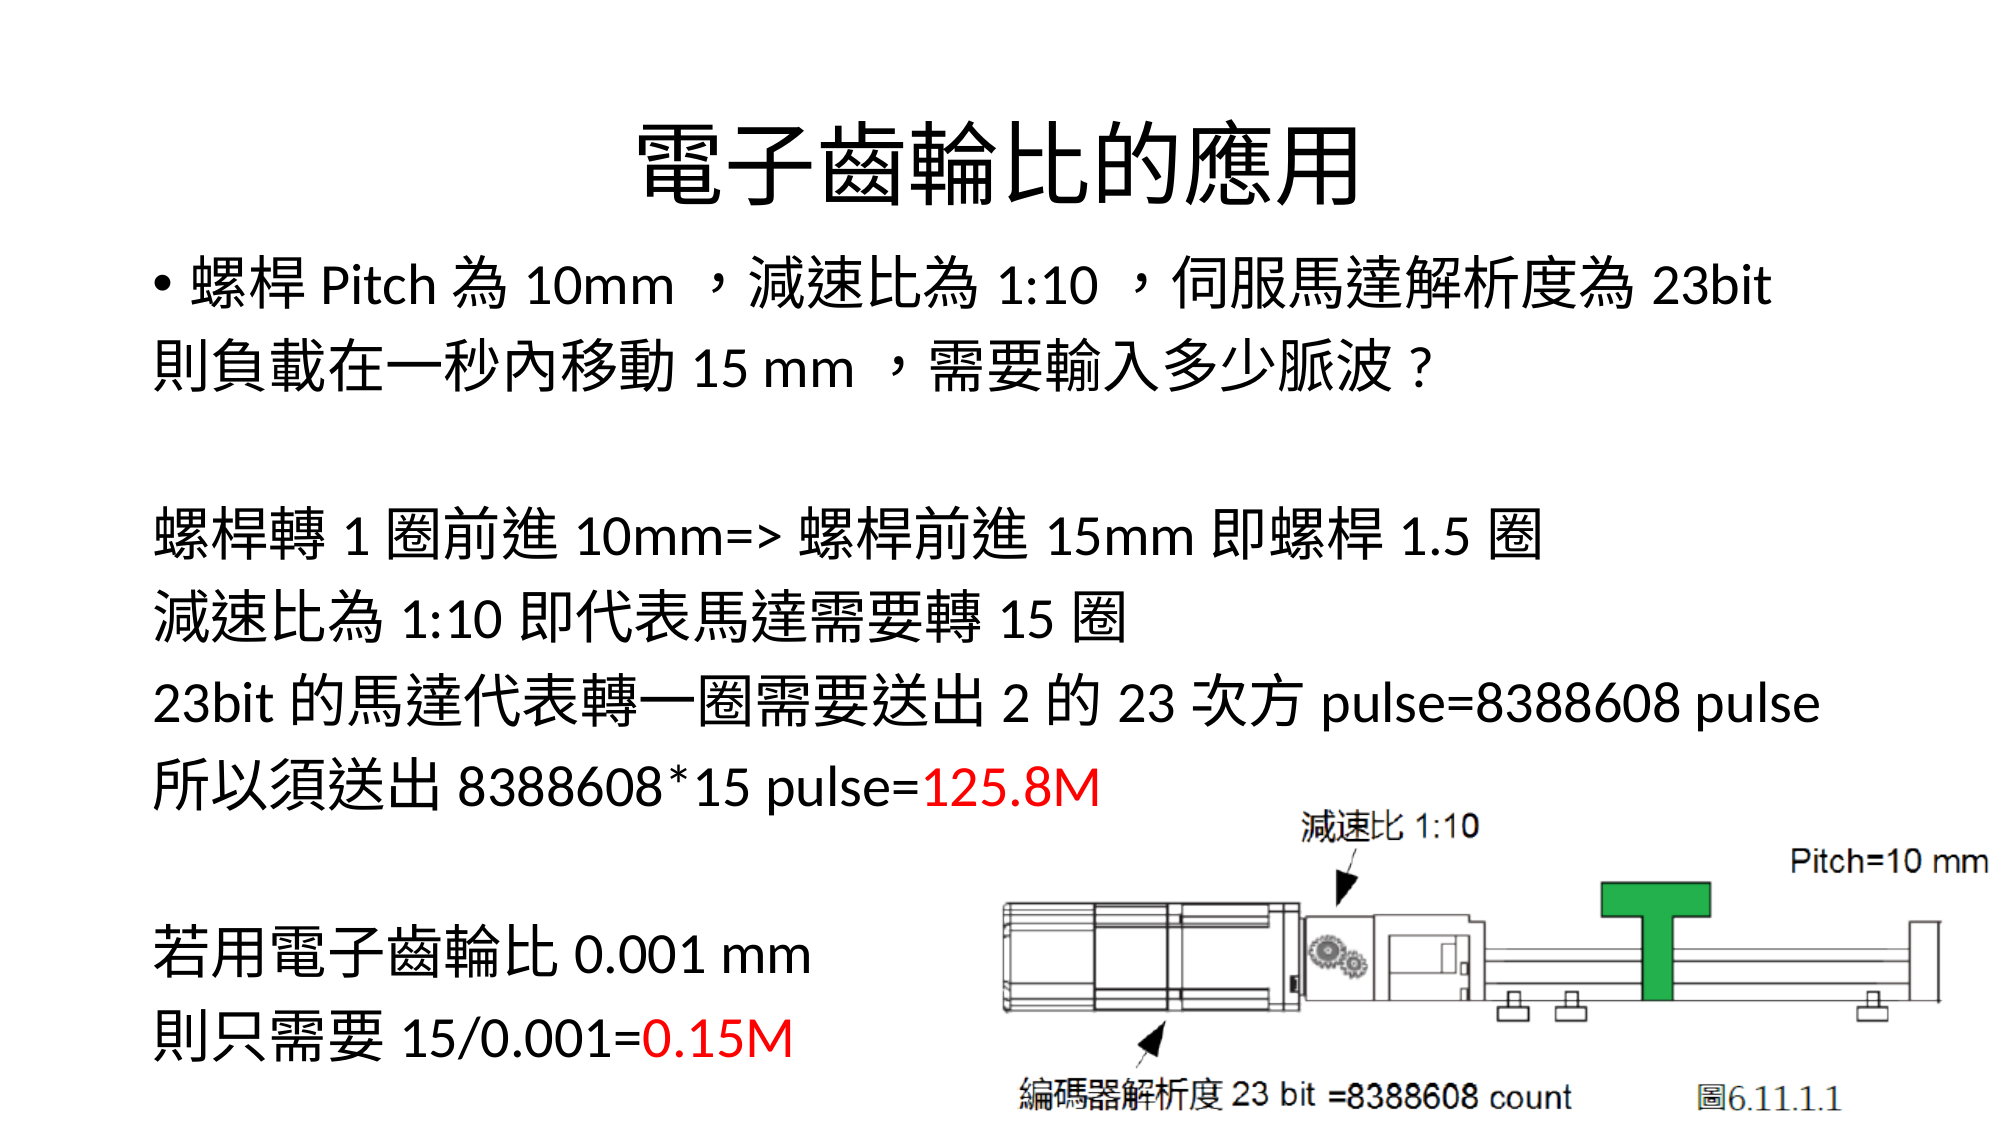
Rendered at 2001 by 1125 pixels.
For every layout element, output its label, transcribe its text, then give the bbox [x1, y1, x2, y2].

list 螺桿Pitch為10mm，減速比為1:10，伺服馬達解析度為23bit 則負載在一秒內移動15 mm，需要輸入多少脈波? 螺桿轉1圈前進10mm=>螺桿前進15mm即螺桿1.5圈 減速比為1:10即代表馬達需要轉15圈 23bit的馬達代表轉一圈需要送出2的23次方pulse=8388608 pulse 所以須送出8388608*15 pulse=125.8M 若用電子齒輪比0.001 mm 則只需要15/0.001=0.15M [137, 246, 1863, 1125]
picture [1000, 803, 2000, 1125]
title 電子齒輪比的應用 [137, 59, 1863, 246]
